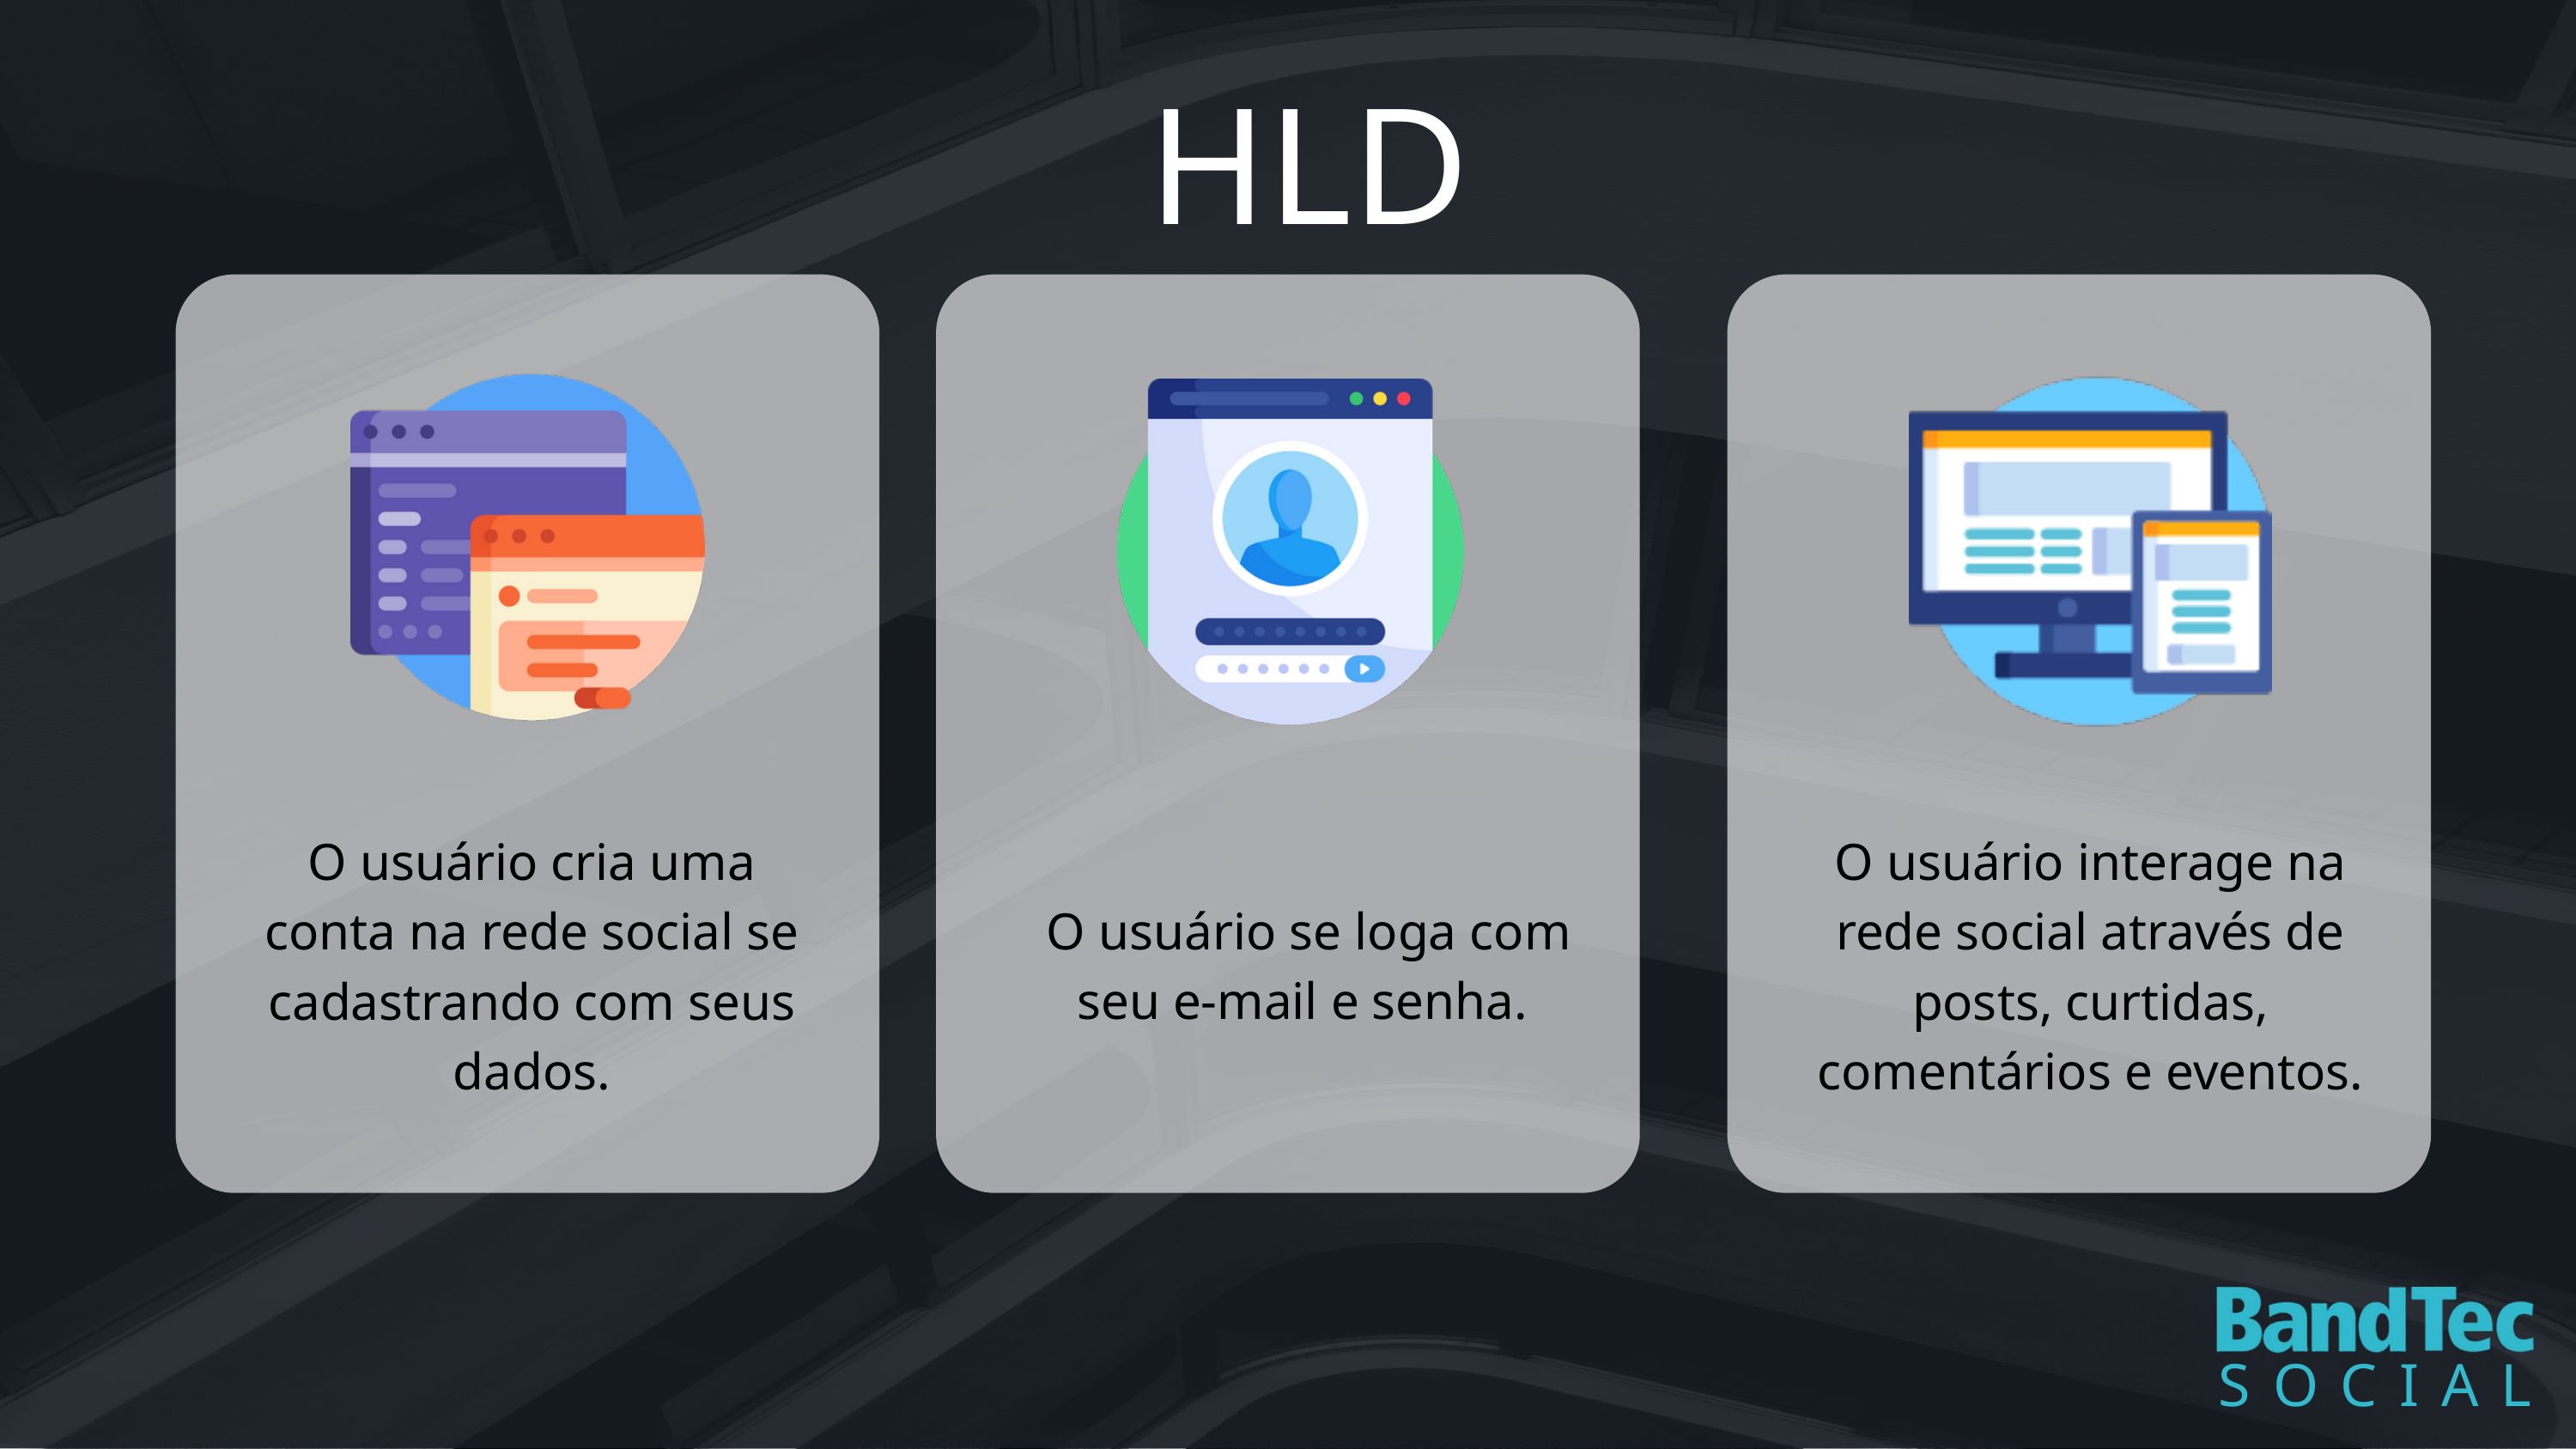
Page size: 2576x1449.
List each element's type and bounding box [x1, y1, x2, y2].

text_box [2201, 1286, 2549, 1415]
text_box [0, 0, 2576, 1449]
text_box [175, 31, 2432, 1193]
